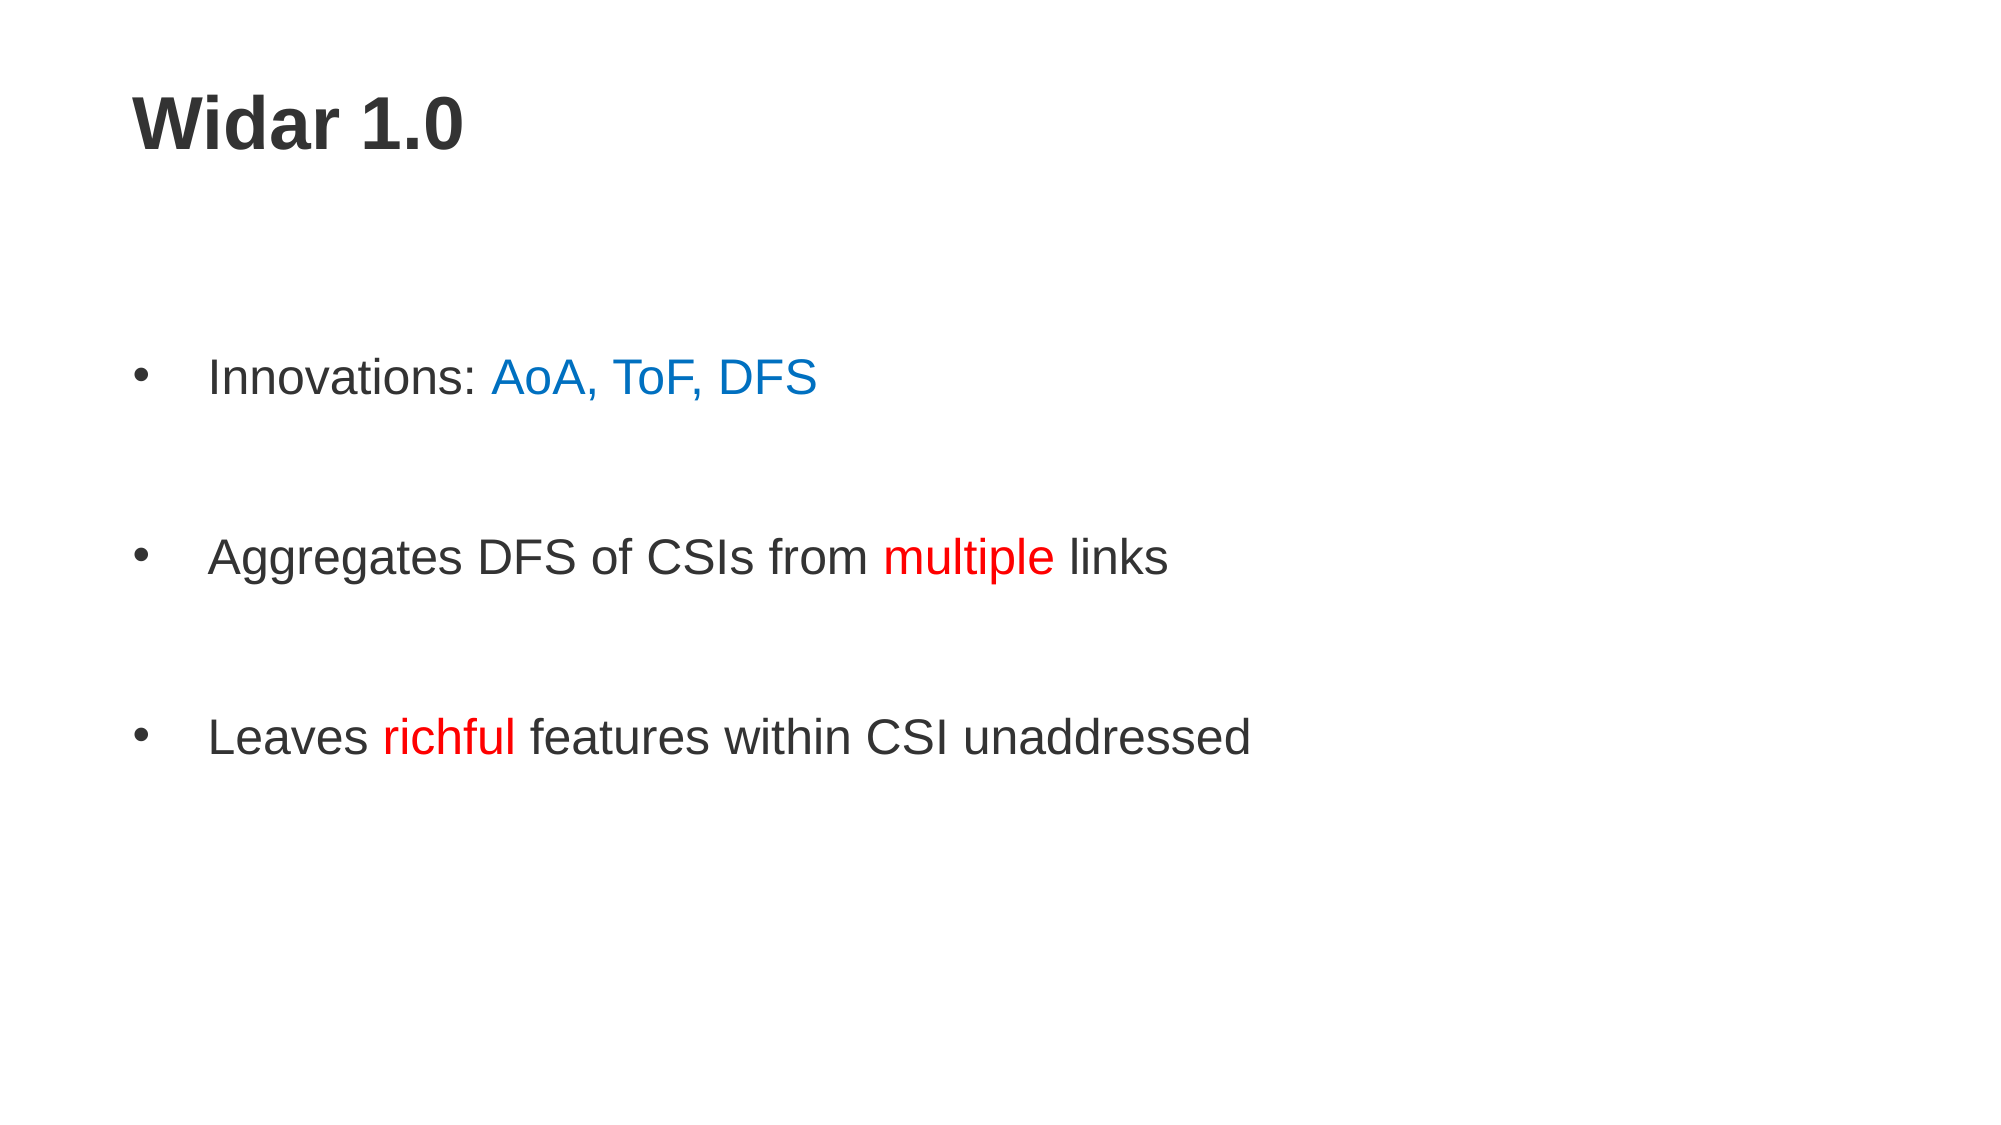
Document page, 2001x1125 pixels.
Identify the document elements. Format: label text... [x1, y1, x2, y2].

text_box Widar 1.0 Innovations: AoA, ToF, DFS Aggregates DFS of CSIs from multiple links Leaves richful features within CSI unaddressed [117, 67, 1897, 773]
